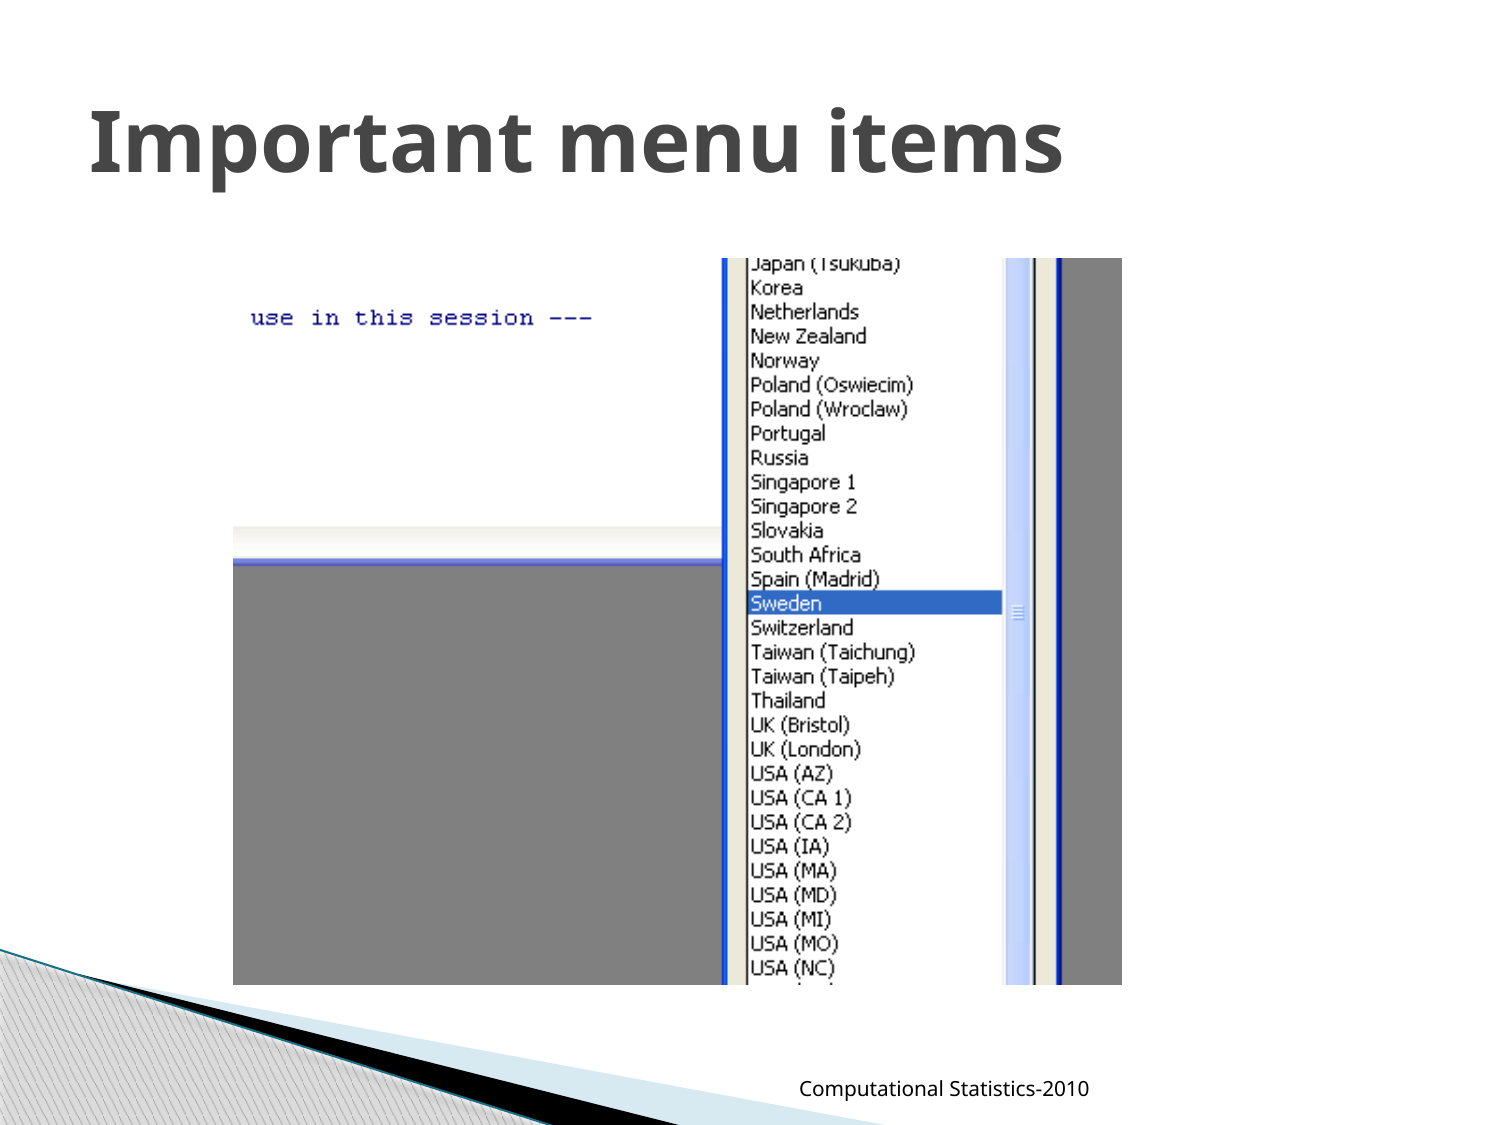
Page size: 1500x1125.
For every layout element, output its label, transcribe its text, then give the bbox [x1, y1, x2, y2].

picture [233, 258, 1123, 985]
footer Computational Statistics-2010 [718, 1051, 1105, 1112]
title Important menu items [75, 45, 1425, 233]
